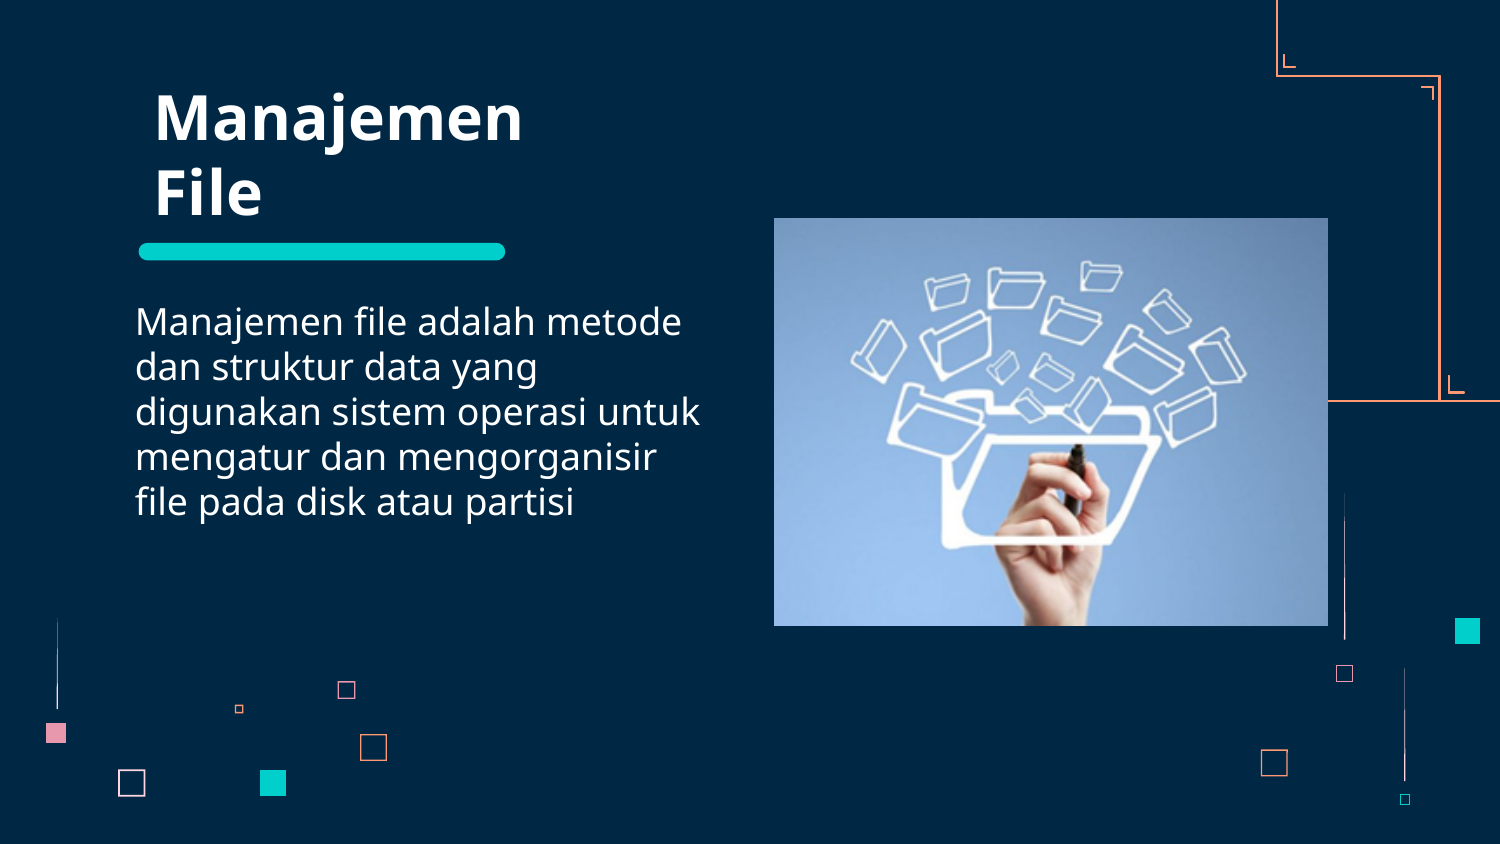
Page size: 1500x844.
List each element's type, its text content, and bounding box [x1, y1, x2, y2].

text_box [138, 242, 506, 261]
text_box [1260, 0, 1500, 402]
title Manajemen File [138, 148, 580, 243]
picture [773, 218, 1328, 626]
list Manajemen file adalah metode dan struktur data yang digunakan sistem operasi untuk mengatur dan mengorganisir file pada disk atau partisi [119, 282, 719, 626]
